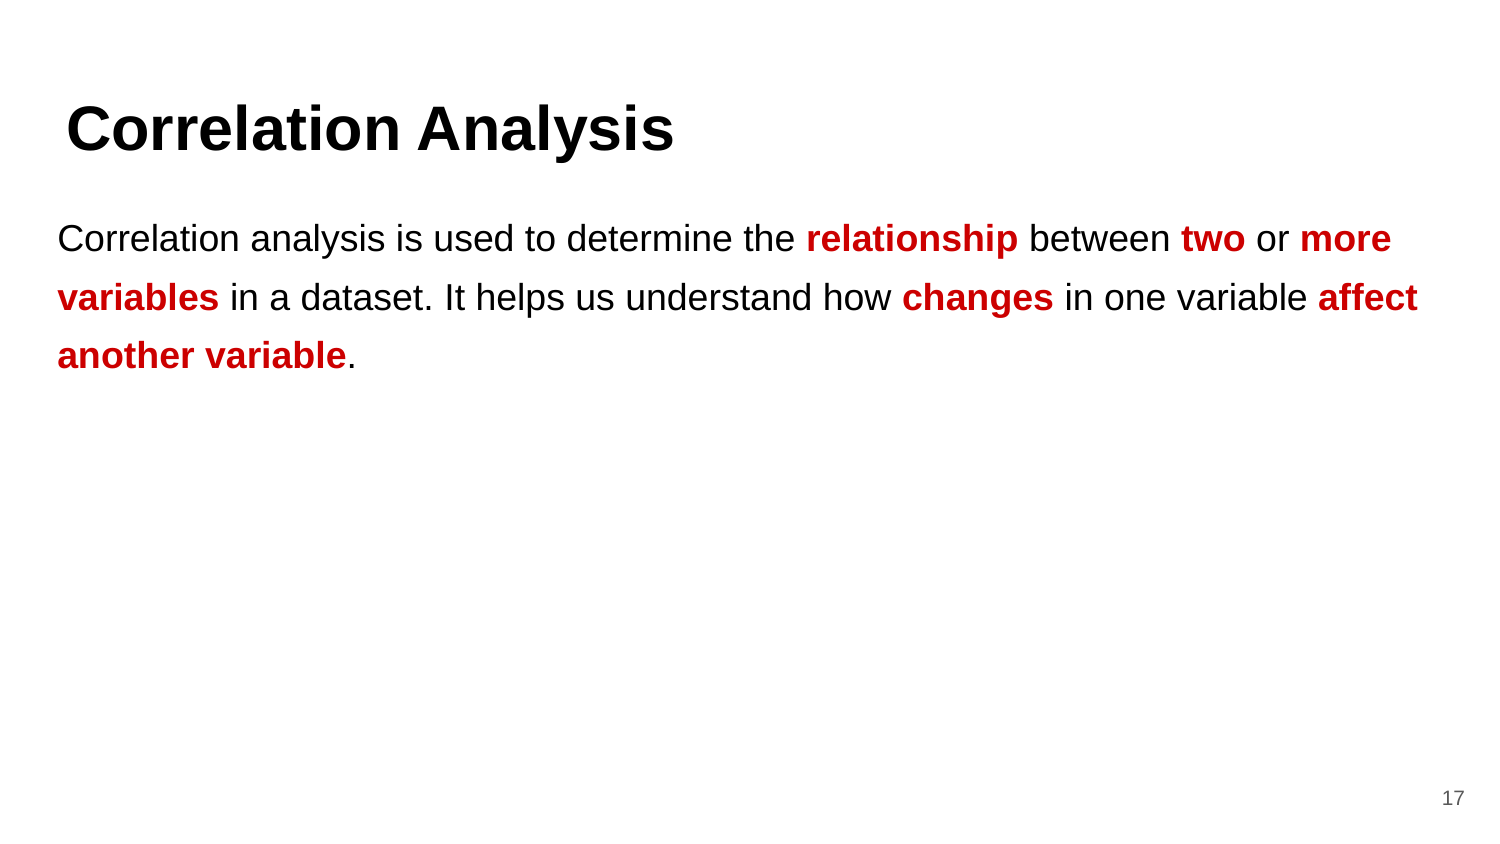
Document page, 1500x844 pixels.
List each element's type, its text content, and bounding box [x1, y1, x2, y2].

title Correlation Analysis [51, 72, 1449, 167]
list Correlation analysis is used to determine the relationship between two or more variables in a dataset. It helps us understand how changes in one variable affect another variable. [42, 185, 1462, 830]
slide_number ‹#› [1389, 764, 1480, 830]
